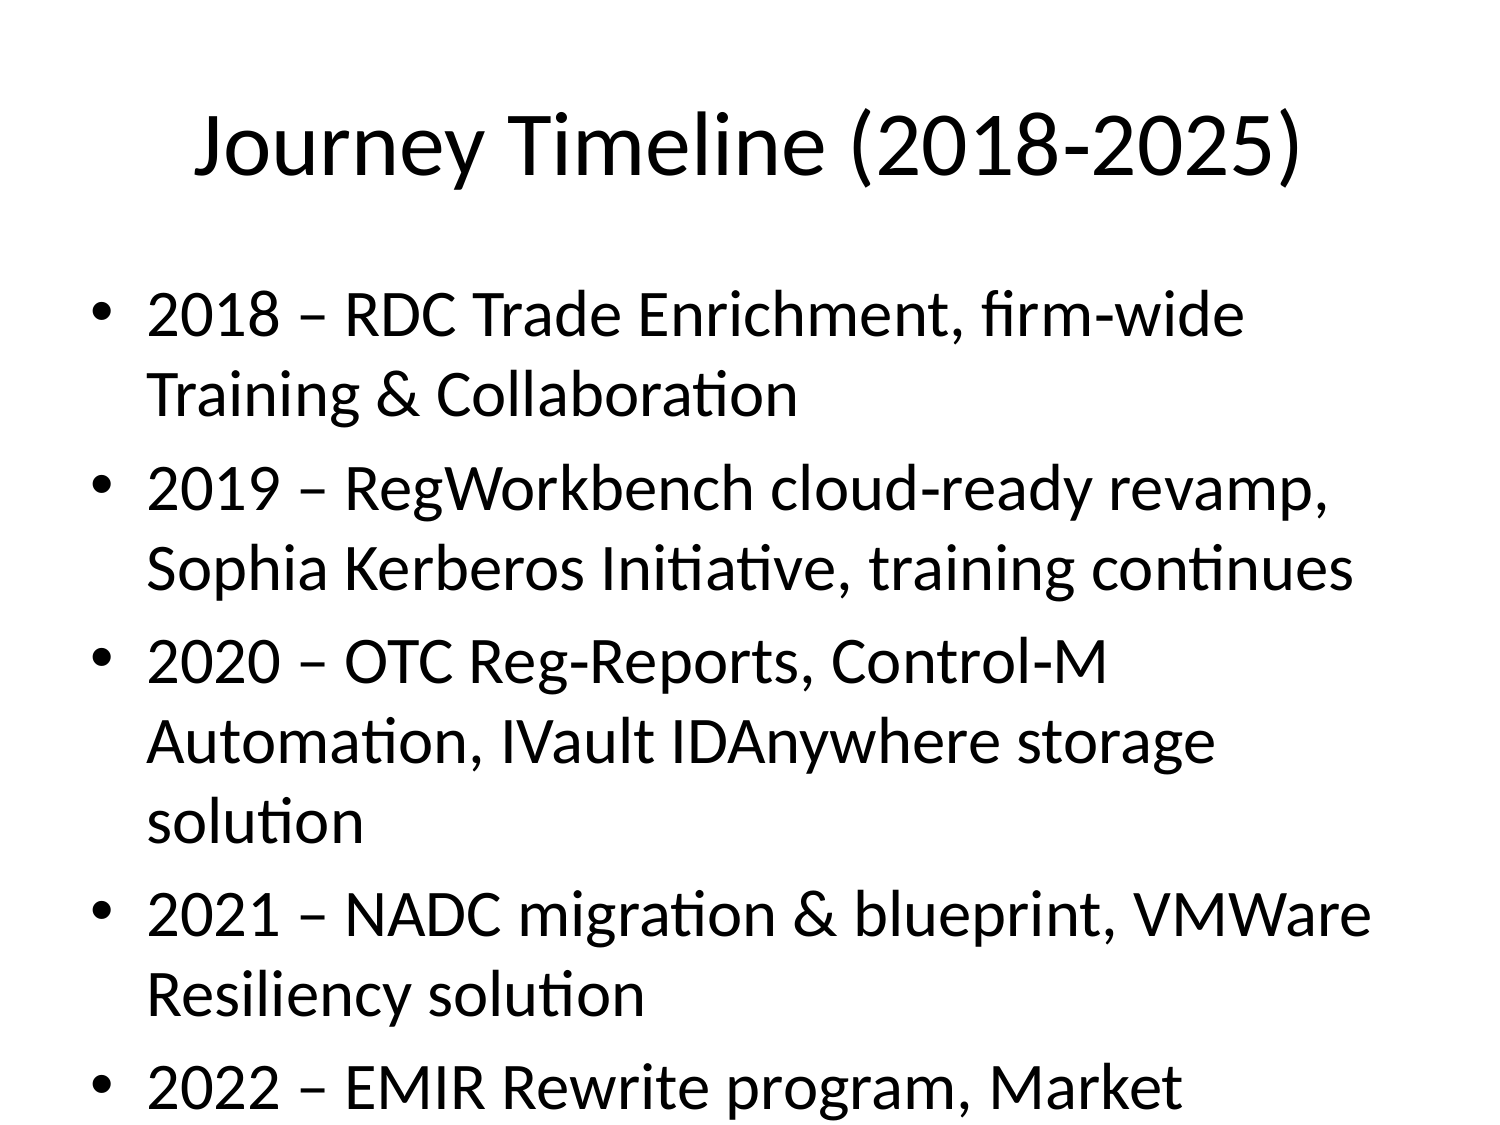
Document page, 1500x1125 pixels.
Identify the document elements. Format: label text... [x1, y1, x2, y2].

list 2018 – RDC Trade Enrichment, firm‑wide Training & Collaboration 2019 – RegWorkbench cloud‑ready revamp, Sophia Kerberos Initiative, training continues 2020 – OTC Reg‑Reports, Control‑M Automation, IVault IDAnywhere storage solution 2021 – NADC migration & blueprint, VMWare Resiliency solution 2022 – EMIR Rewrite program, Market Excellence Program (MEP) 2023 – Encore AWS build & migration; Infrastructure optimisation, Union 1/2 decomm 2024 – GOS & NADC migrations, host reduction 73→20, vuln elimination (4k CVEs) 2025 – Deliveries Automation, Seal AWS consolidation, Smart SDLC Hackathon, AI/Bedrock PoCs [75, 262, 1425, 1005]
title Journey Timeline (2018‑2025) [75, 45, 1425, 233]
